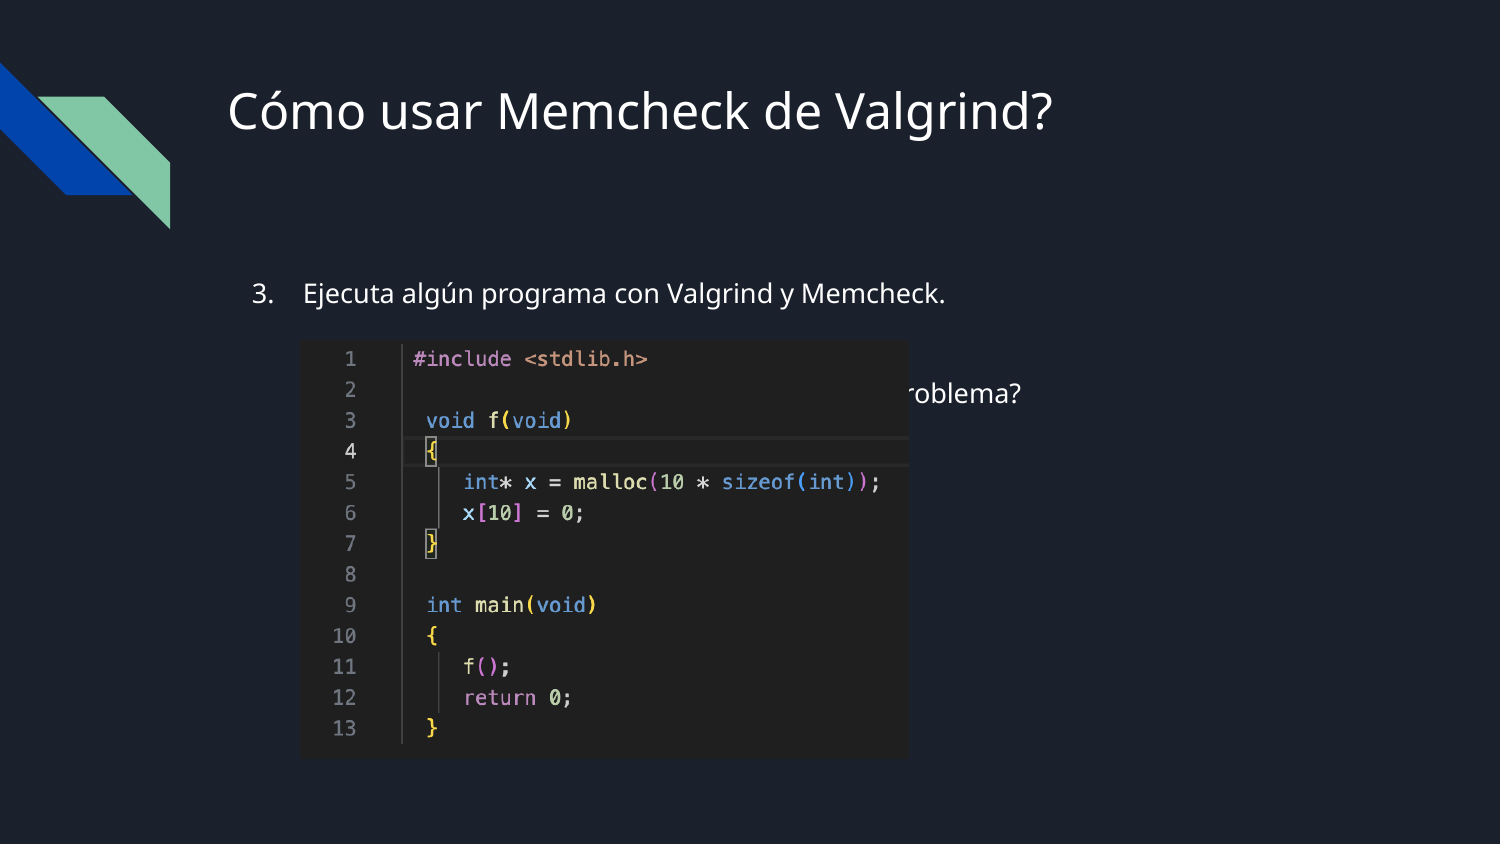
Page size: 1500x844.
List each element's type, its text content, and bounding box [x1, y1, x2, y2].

title Cómo usar Memcheck de Valgrind? [212, 64, 1368, 215]
list Ejecuta algún programa con Valgrind y Memcheck. Ven algún problema? [212, 257, 1368, 735]
picture [300, 340, 910, 759]
